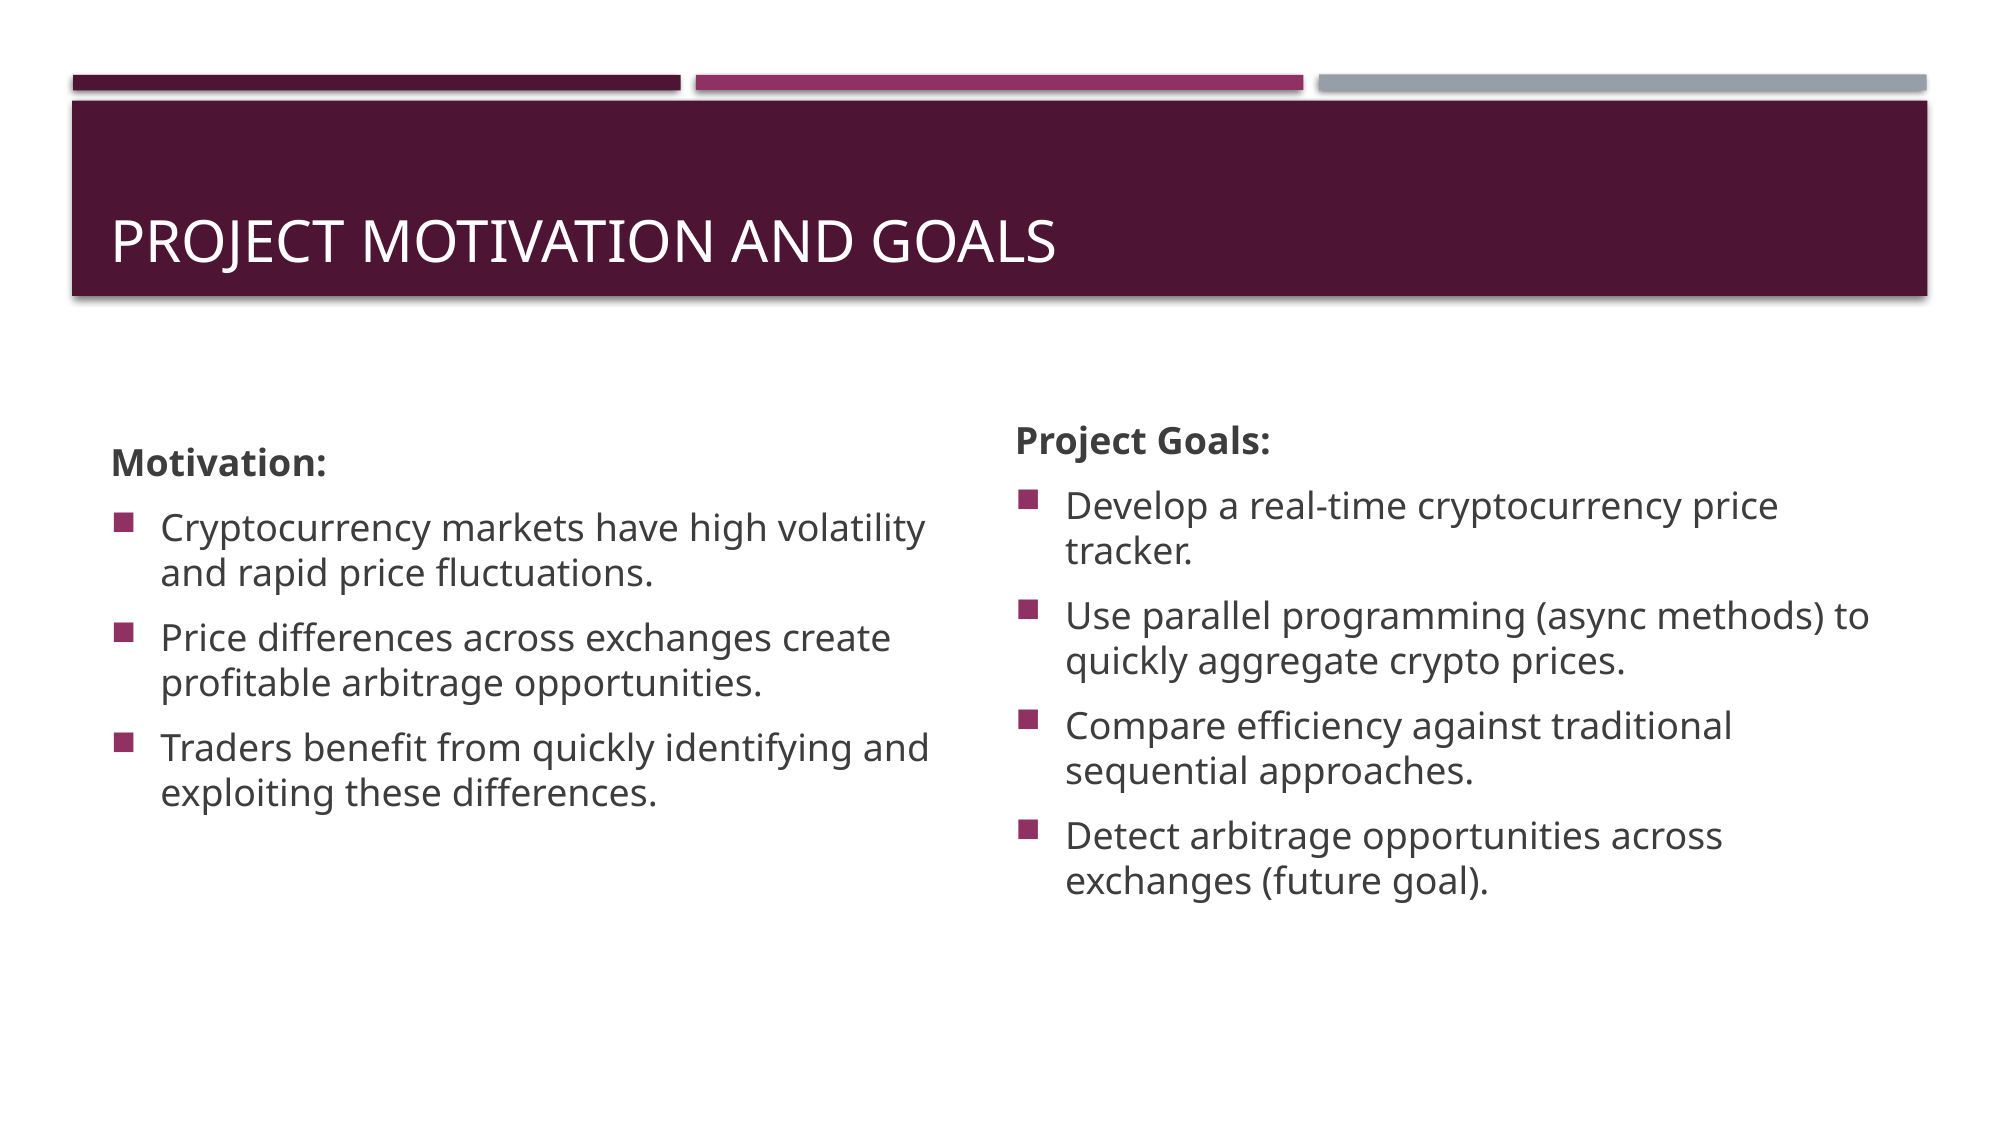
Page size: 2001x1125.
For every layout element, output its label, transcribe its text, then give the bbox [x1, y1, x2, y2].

title Project Motivation and Goals [95, 115, 1905, 282]
list Motivation: Cryptocurrency markets have high volatility and rapid price fluctuations. Price differences across exchanges create profitable arbitrage opportunities. Traders benefit from quickly identifying and exploiting these differences. [95, 357, 999, 962]
text_box Project Goals: Develop a real-time cryptocurrency price tracker. Use parallel programming (async methods) to quickly aggregate crypto prices. Compare efficiency against traditional sequential approaches. Detect arbitrage opportunities across exchanges (future goal). [999, 357, 1905, 962]
